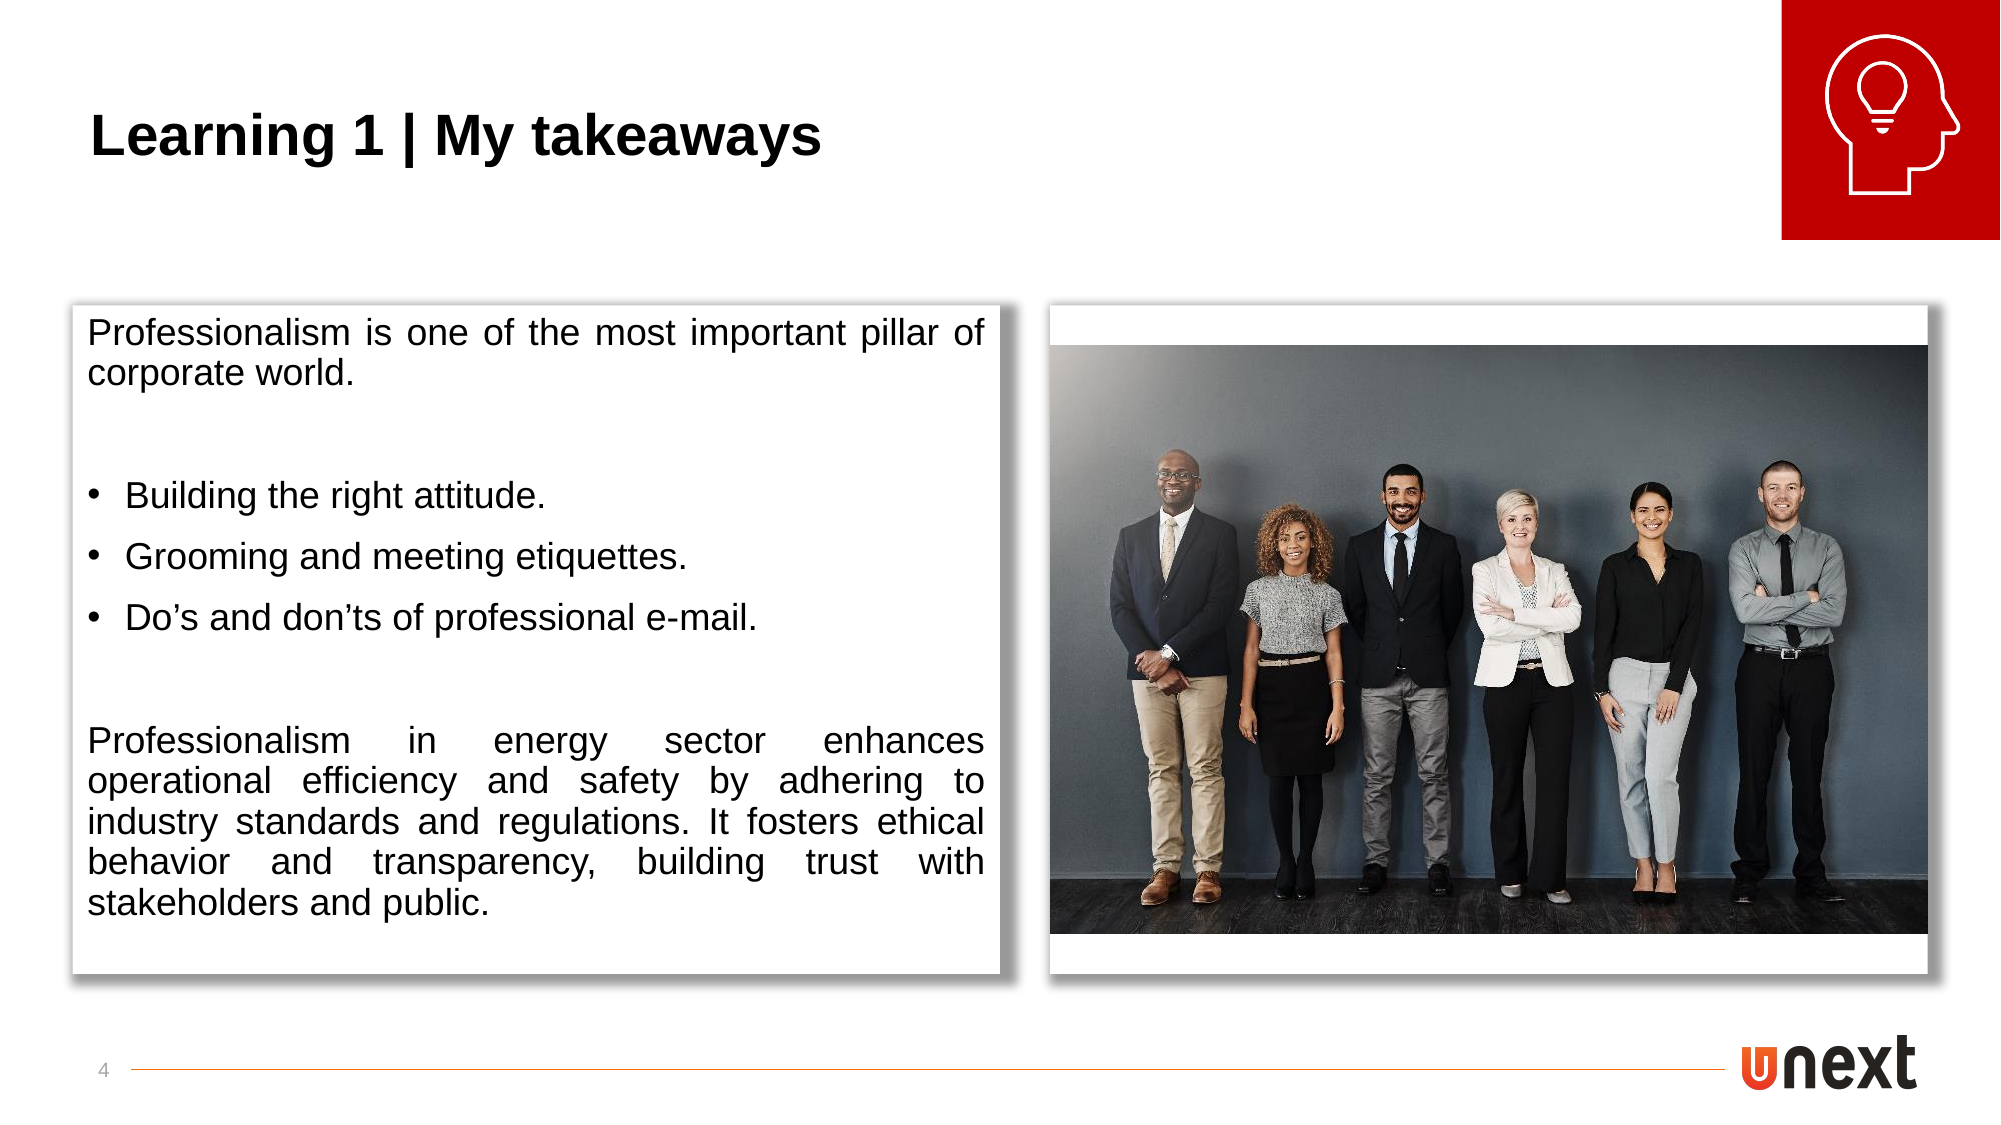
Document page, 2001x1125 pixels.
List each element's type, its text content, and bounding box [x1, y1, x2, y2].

picture [1049, 345, 1928, 934]
slide_number 4 [48, 1047, 110, 1091]
text_box Professionalism is one of the most important pillar of corporate world. Building the right attitude. Grooming and meeting etiquettes. Do’s and don’ts of professional e-mail. Professionalism in energy sector enhances operational efficiency and safety by adhering to industry standards and regulations. It fosters ethical behavior and transparency, building trust with stakeholders and public. [72, 305, 1000, 974]
picture [1797, 23, 1988, 214]
picture [1742, 1035, 1917, 1090]
text_box [1050, 305, 1928, 345]
title Learning 1 | My takeaways [76, 78, 1797, 196]
text_box [1050, 934, 1928, 974]
text_box [1781, 0, 2000, 241]
